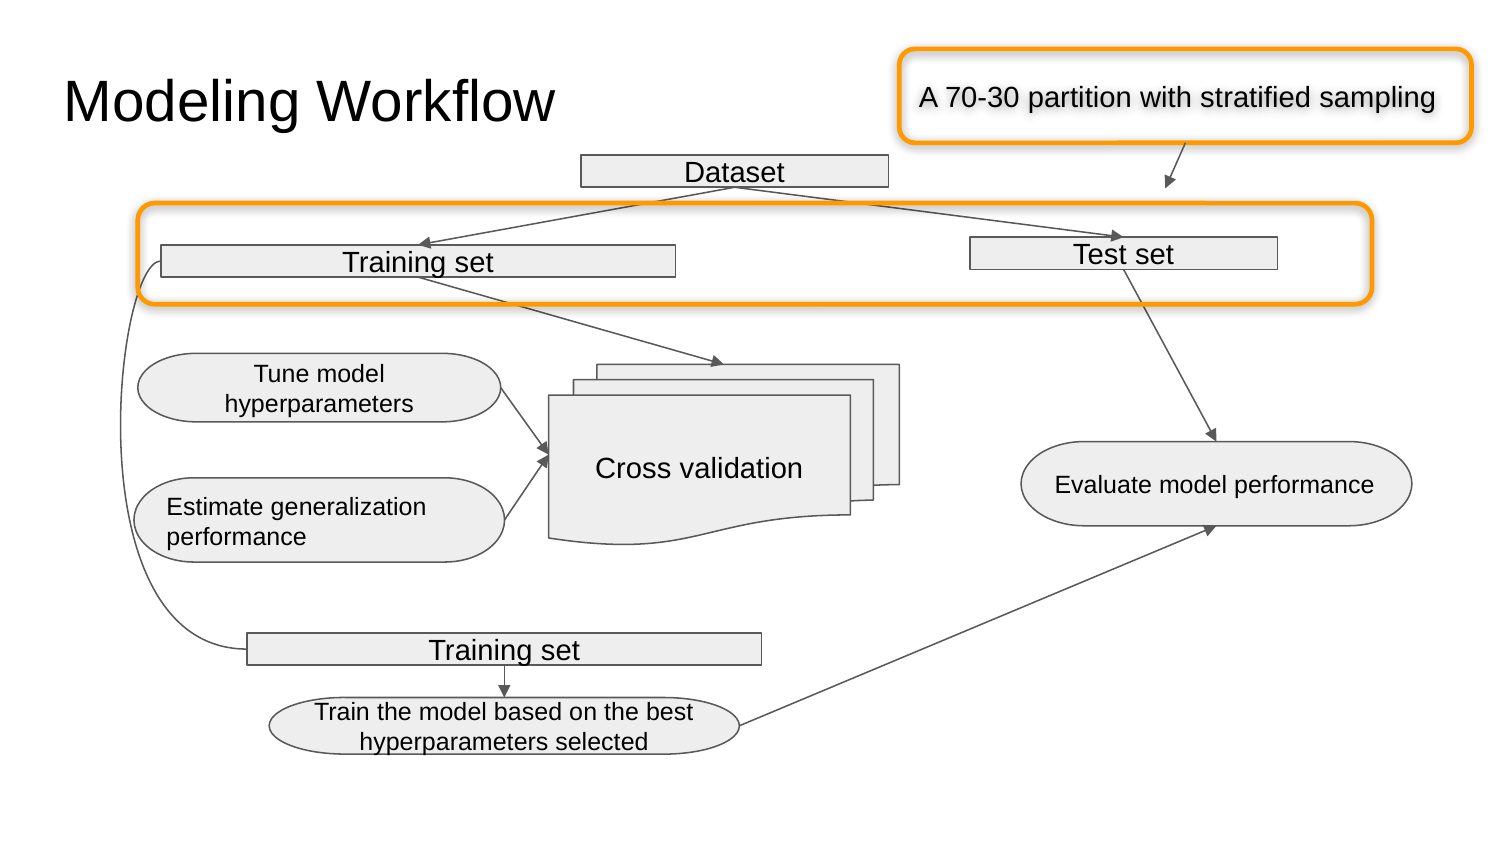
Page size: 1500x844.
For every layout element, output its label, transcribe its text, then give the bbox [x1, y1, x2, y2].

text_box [500, 387, 549, 455]
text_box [734, 187, 1124, 238]
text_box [417, 187, 735, 246]
text_box Training set [247, 632, 734, 666]
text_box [739, 525, 1217, 726]
text_box Cross validation [548, 364, 900, 545]
text_box Tune model hyperparameters [137, 363, 155, 412]
text_box Estimate generalization performance [133, 487, 155, 552]
text_box Train the model based on the best hyperparameters selected [269, 697, 738, 755]
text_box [160, 260, 248, 650]
text_box Tune model hyperparameters [252, 353, 501, 422]
text_box [137, 203, 1373, 305]
text_box Estimate generalization performance [252, 477, 504, 563]
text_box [1123, 269, 1217, 442]
title Modeling Workflow [48, 48, 901, 143]
text_box Dataset [580, 155, 889, 185]
text_box Evaluate model performance [1021, 441, 1412, 526]
text_box A 70-30 partition with stratified sampling [899, 48, 1472, 143]
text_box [504, 454, 549, 521]
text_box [417, 276, 749, 365]
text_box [1165, 142, 1186, 189]
